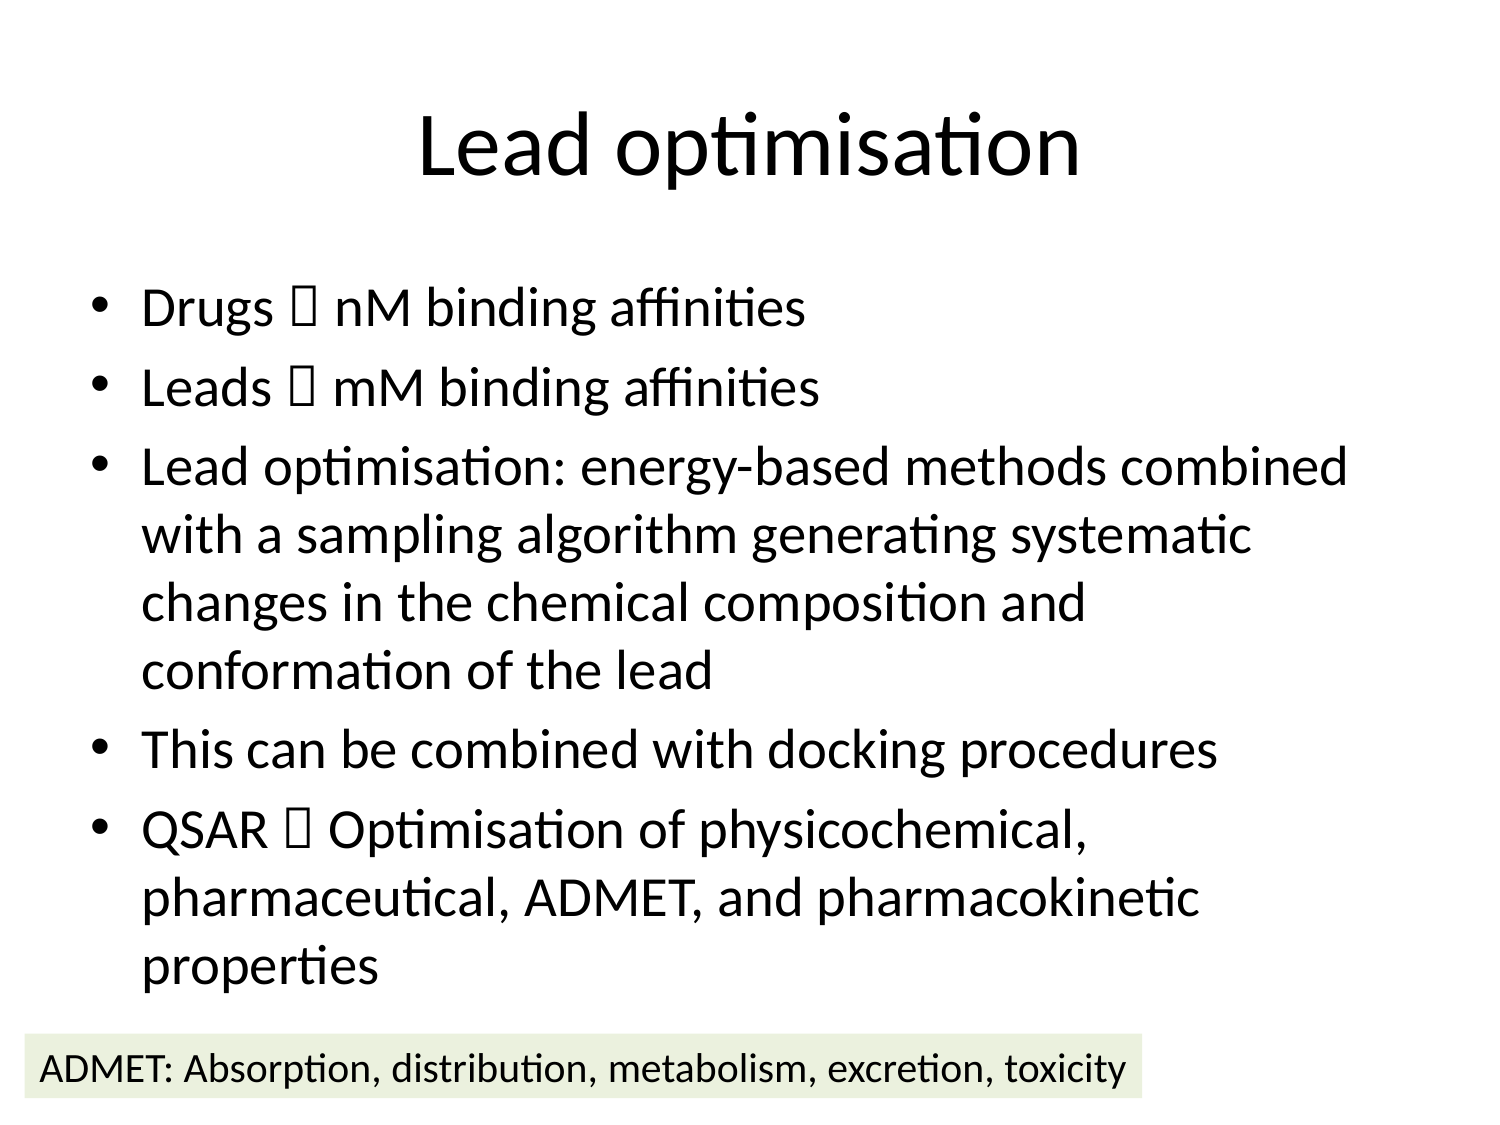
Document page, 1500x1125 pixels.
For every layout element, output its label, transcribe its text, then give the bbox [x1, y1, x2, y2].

list Drugs  nM binding affinities Leads  mM binding affinities Lead optimisation: energy-based methods combined with a sampling algorithm generating systematic changes in the chemical composition and conformation of the lead This can be combined with docking procedures QSAR  Optimisation of physicochemical, pharmaceutical, ADMET, and pharmacokinetic properties [75, 262, 1425, 1005]
title Lead optimisation [75, 45, 1425, 233]
text_box ADMET: Absorption, distribution, metabolism, excretion, toxicity [24, 1033, 1143, 1099]
